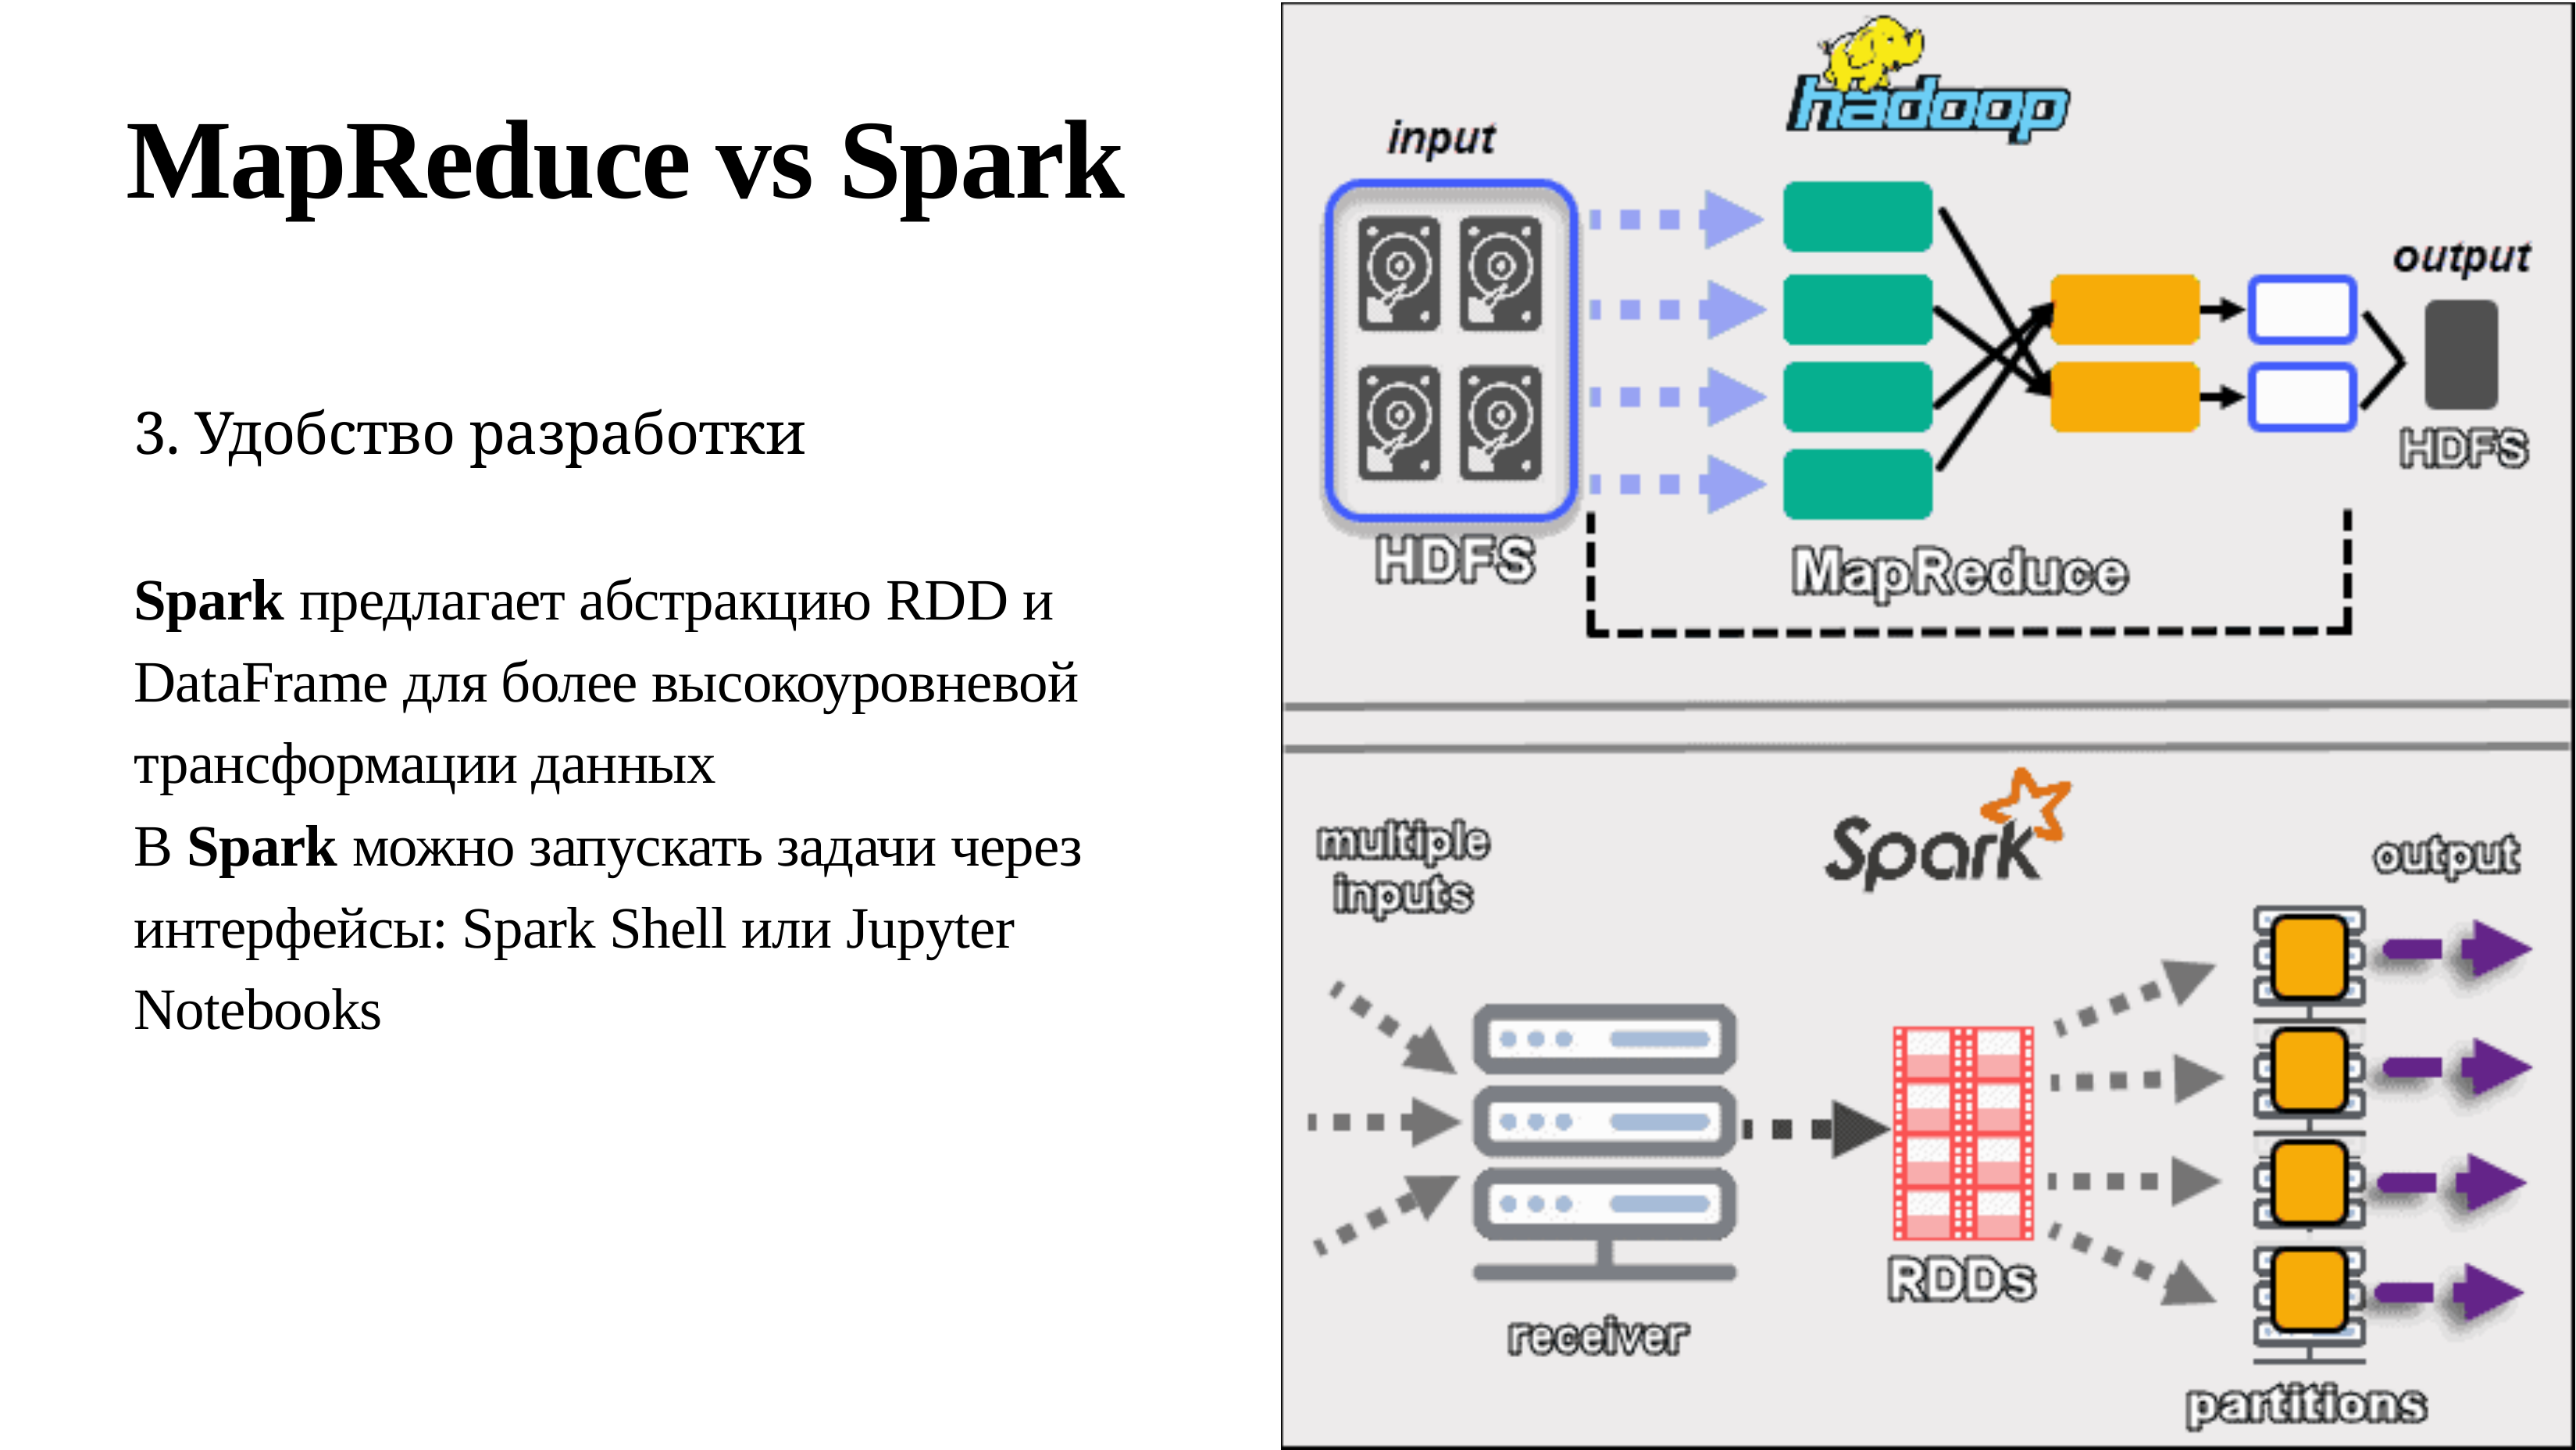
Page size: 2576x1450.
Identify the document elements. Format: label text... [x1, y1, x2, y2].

text_box 3. Удобство разработки Spark предлагает абстракцию RDD и DataFrame для более высокоуровневой трансформации данных В Spark можно запускать задачи через интерфейсы: Spark Shell или Jupyter Notebooks [132, 383, 1201, 1041]
title MapReduce vs Spark [0, 51, 1276, 328]
picture [1280, 2, 2576, 1450]
